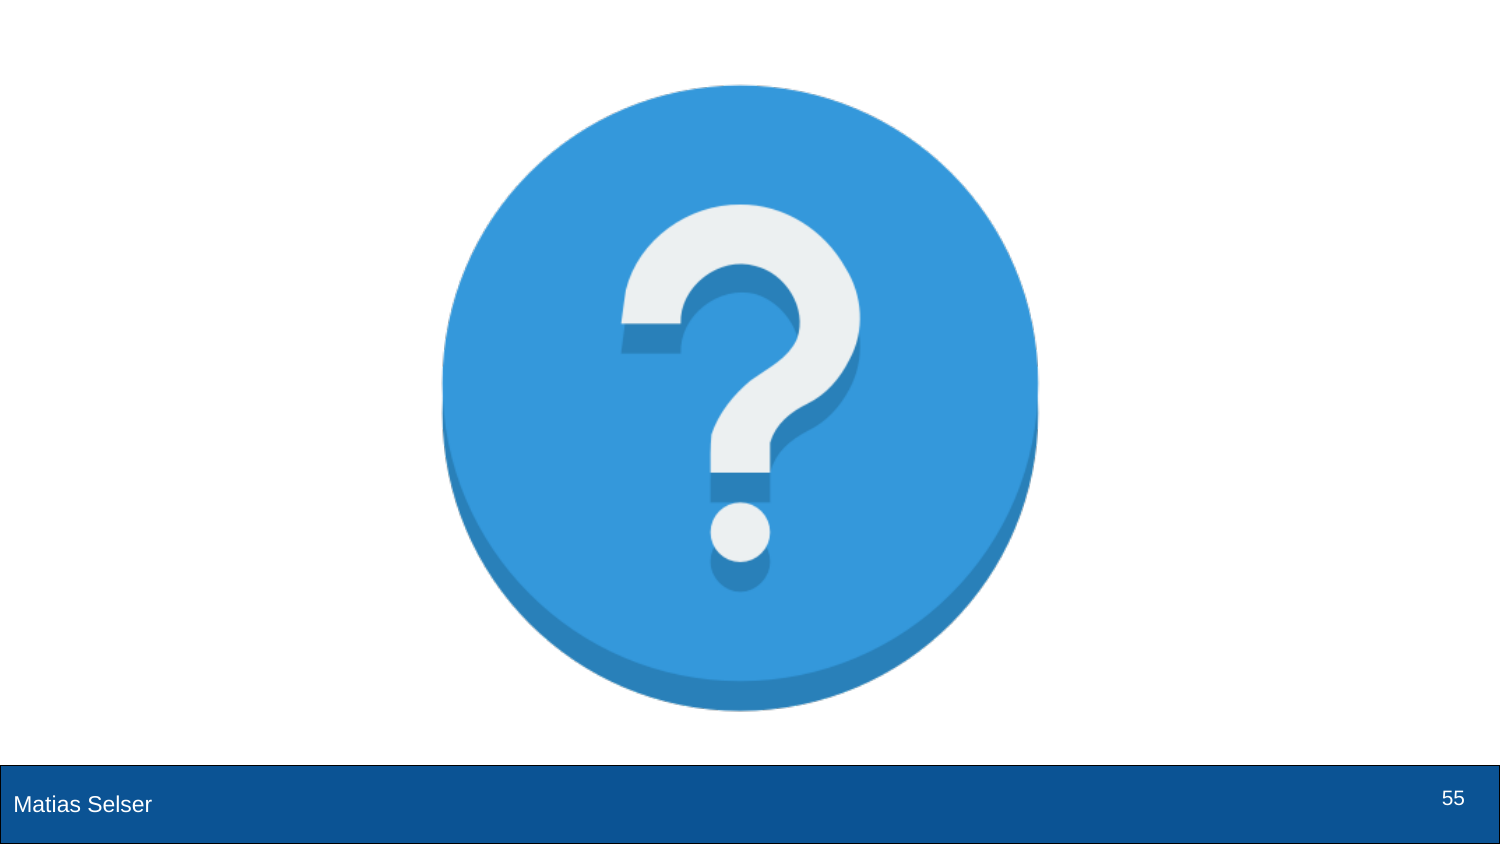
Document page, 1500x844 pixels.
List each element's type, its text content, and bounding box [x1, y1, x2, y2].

slide_number ‹#› [1389, 764, 1480, 830]
picture [383, 26, 1098, 742]
